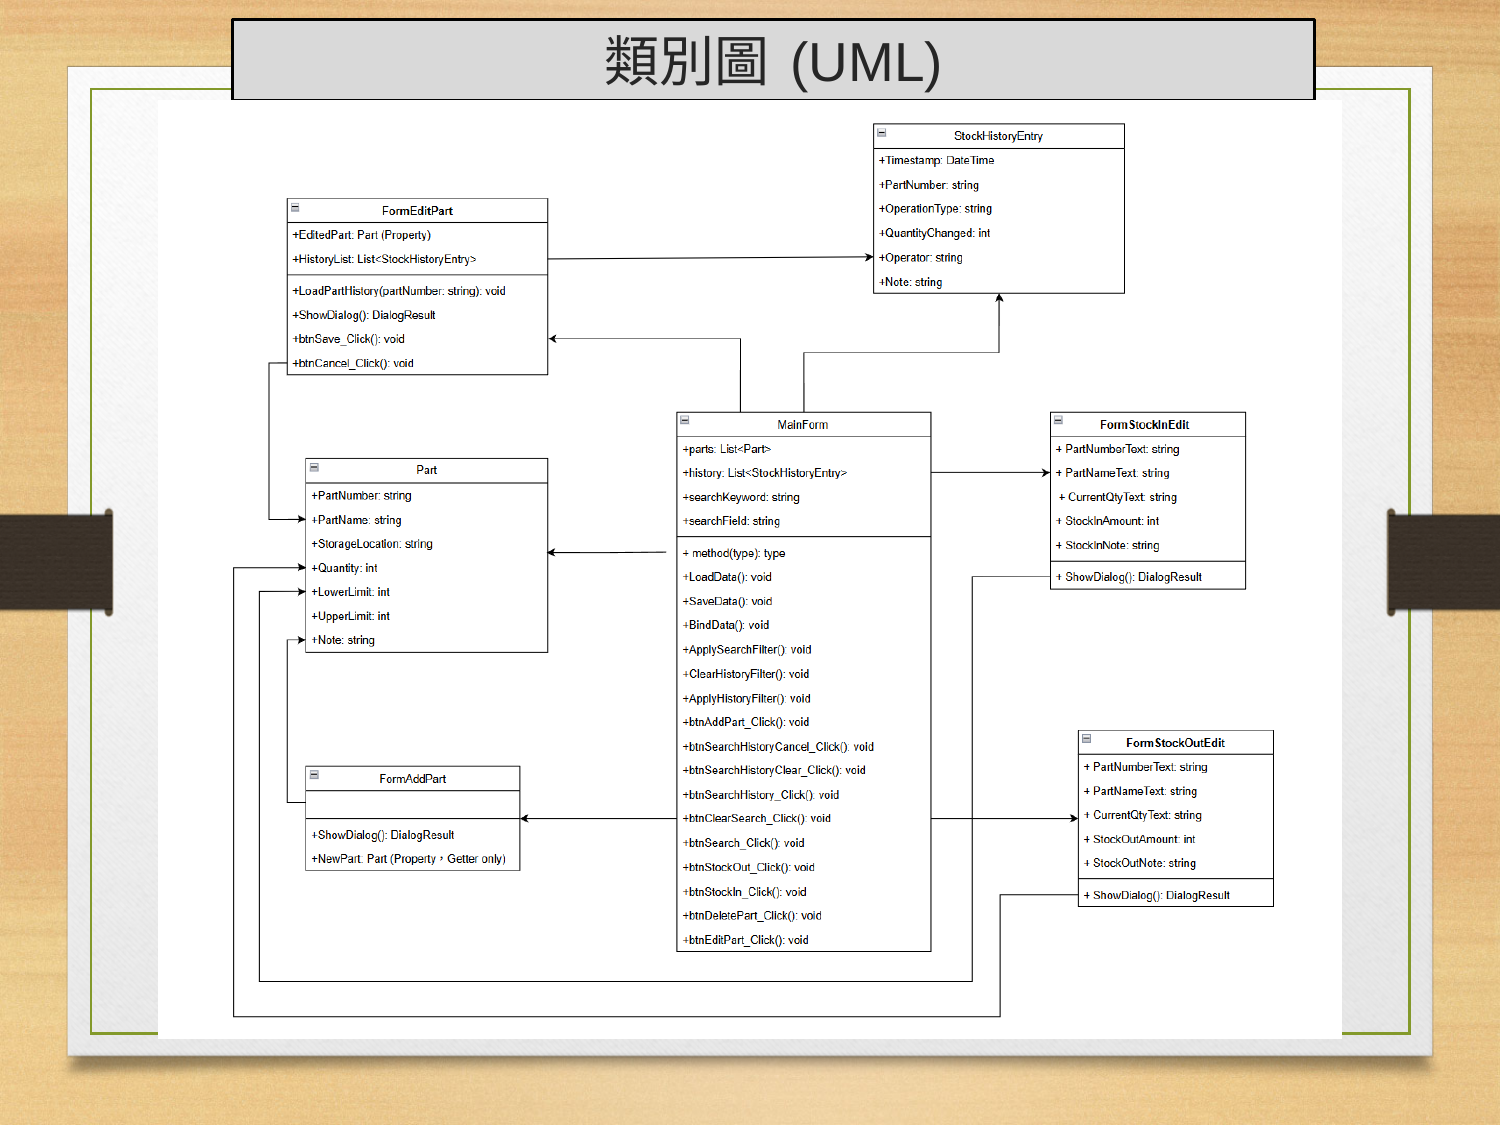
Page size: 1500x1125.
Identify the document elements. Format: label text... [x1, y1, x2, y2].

text_box 類別圖 (UML) [231, 18, 1316, 100]
picture [0, 0, 1500, 1125]
